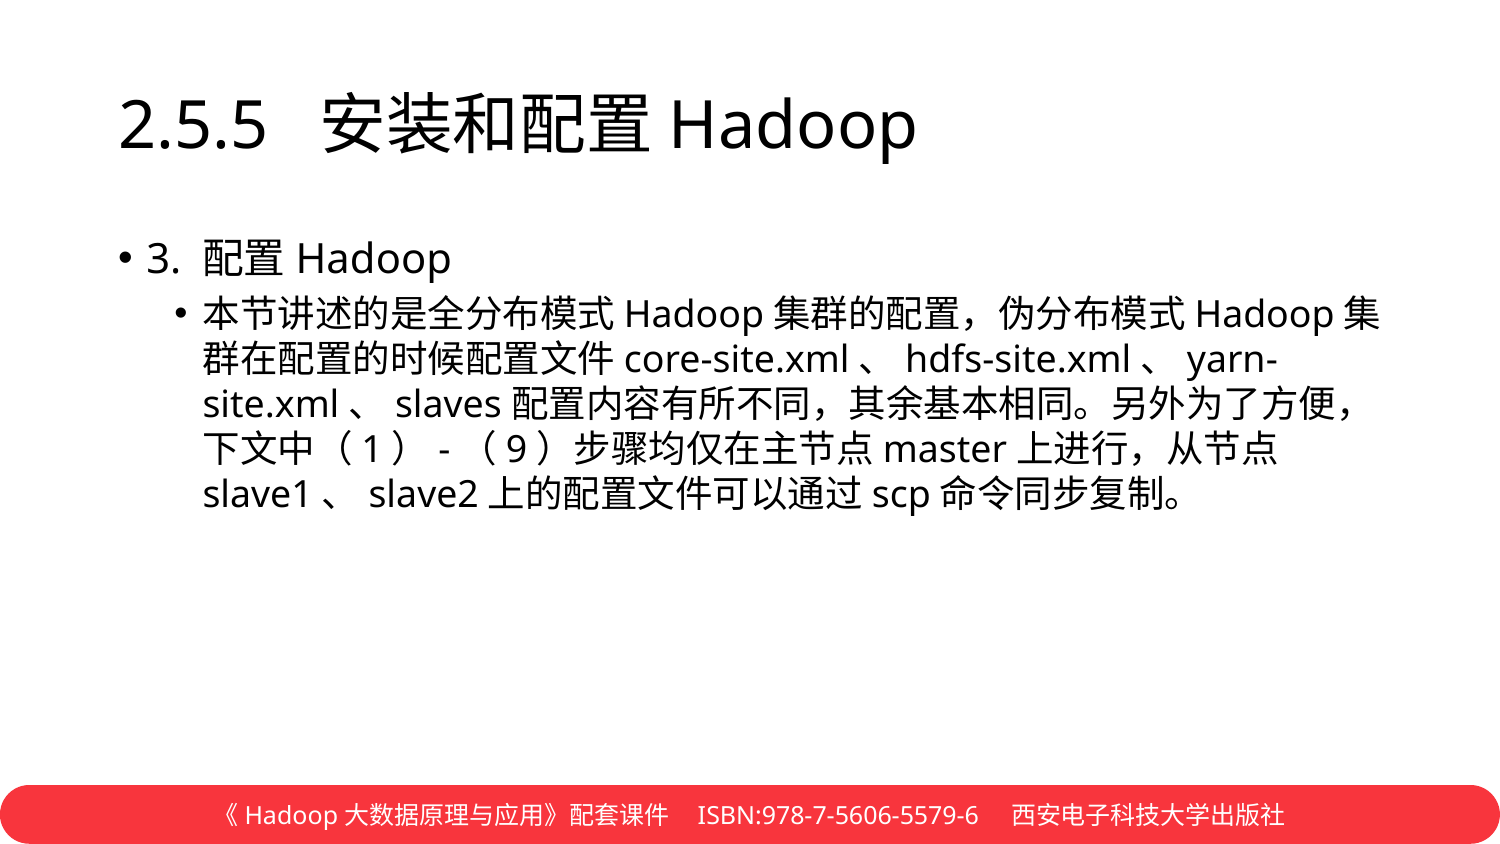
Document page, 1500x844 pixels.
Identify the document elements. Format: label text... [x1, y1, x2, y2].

list 3. 配置Hadoop 本节讲述的是全分布模式Hadoop集群的配置，伪分布模式Hadoop集群在配置的时候配置文件core-site.xml、hdfs-site.xml、yarn-site.xml、slaves配置内容有所不同，其余基本相同。另外为了方便，下文中（1）-（9）步骤均仅在主节点master上进行，从节点slave1、slave2上的配置文件可以通过scp命令同步复制。 [103, 224, 1397, 760]
title 2.5.5 安装和配置Hadoop [103, 44, 1397, 208]
